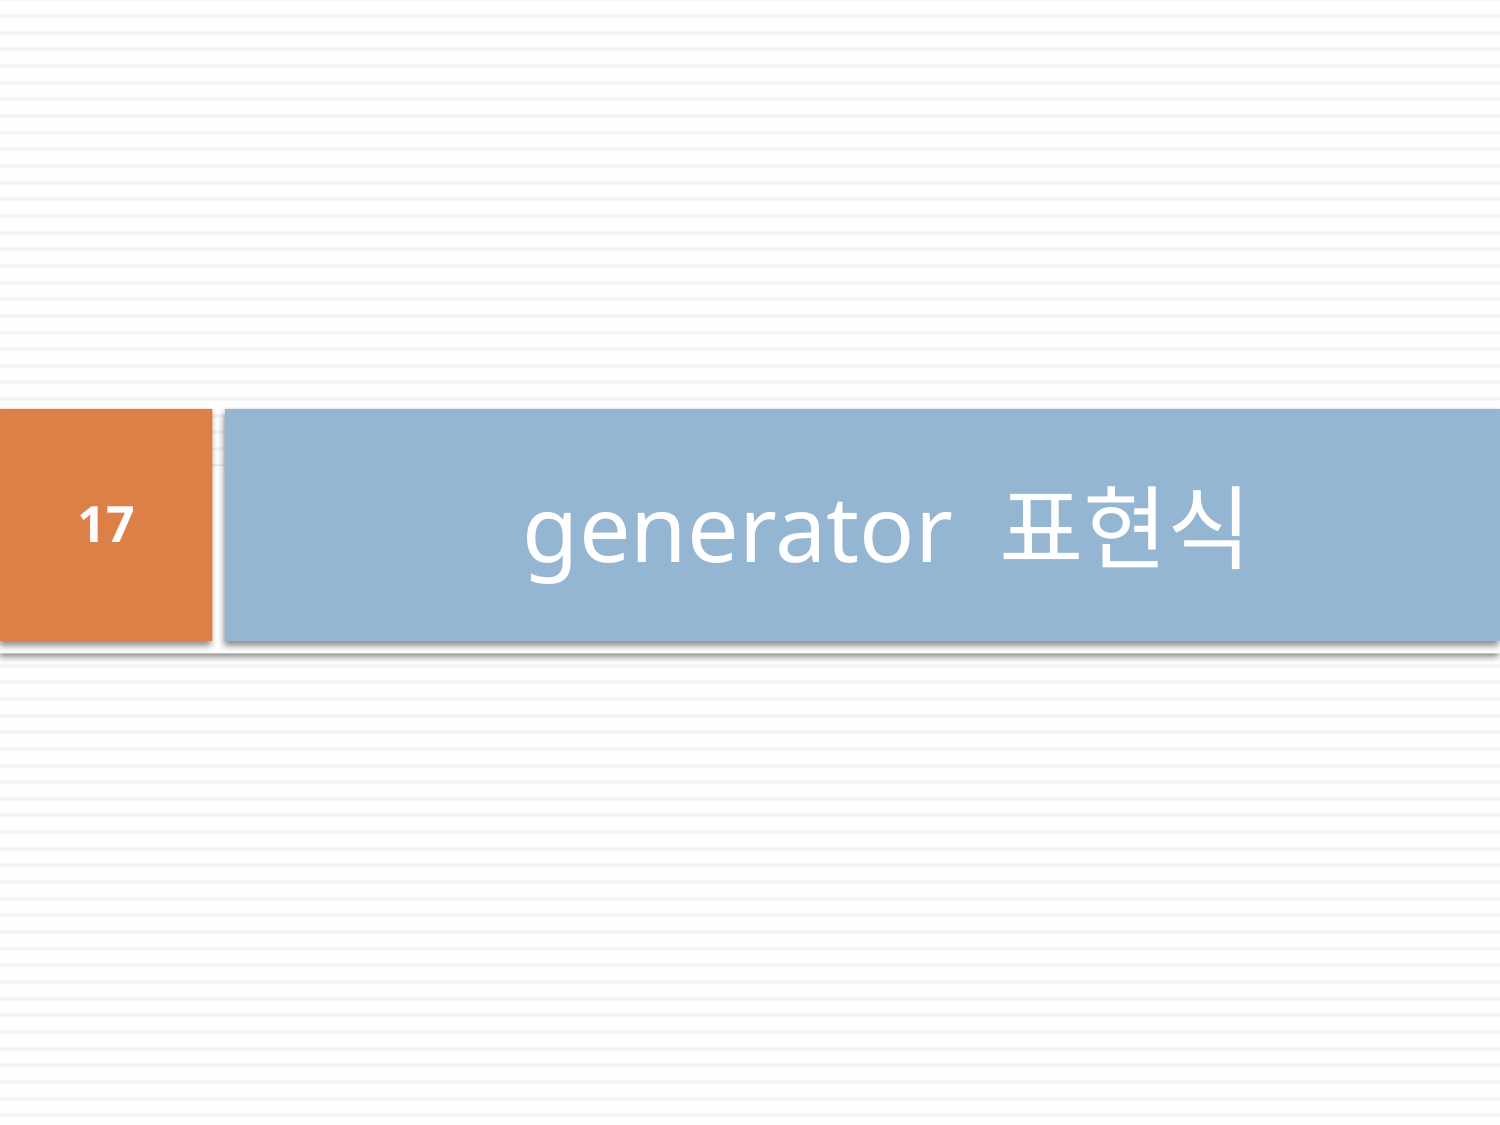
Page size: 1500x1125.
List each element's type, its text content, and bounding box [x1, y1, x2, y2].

title generator 표현식 [238, 444, 1489, 607]
slide_number 17 [0, 469, 213, 585]
